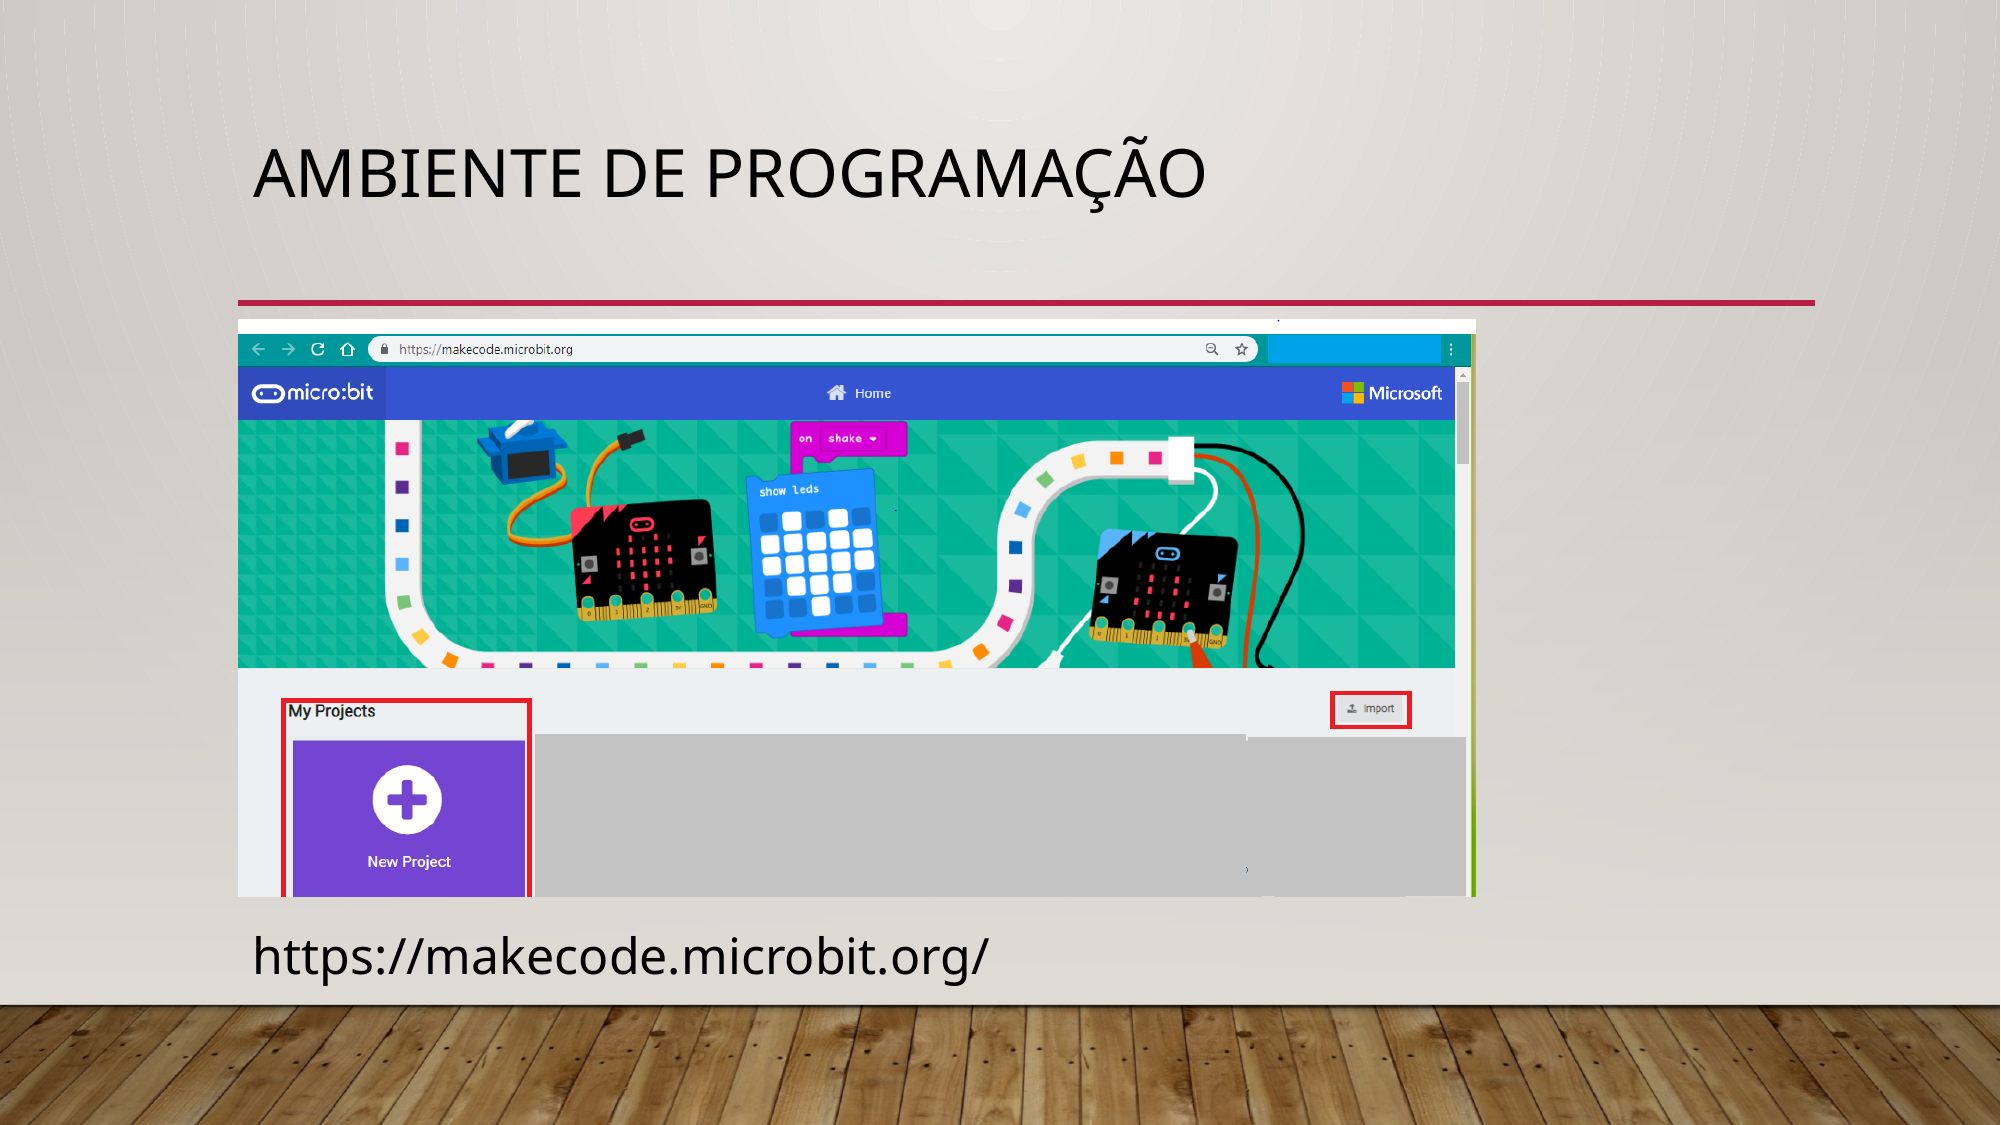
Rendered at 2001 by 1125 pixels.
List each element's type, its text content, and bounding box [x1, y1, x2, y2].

picture [0, 1005, 2000, 1125]
text_box https://makecode.microbit.org/ [238, 917, 1205, 992]
title Ambiente de programação [238, 131, 1814, 305]
picture [237, 318, 1476, 898]
